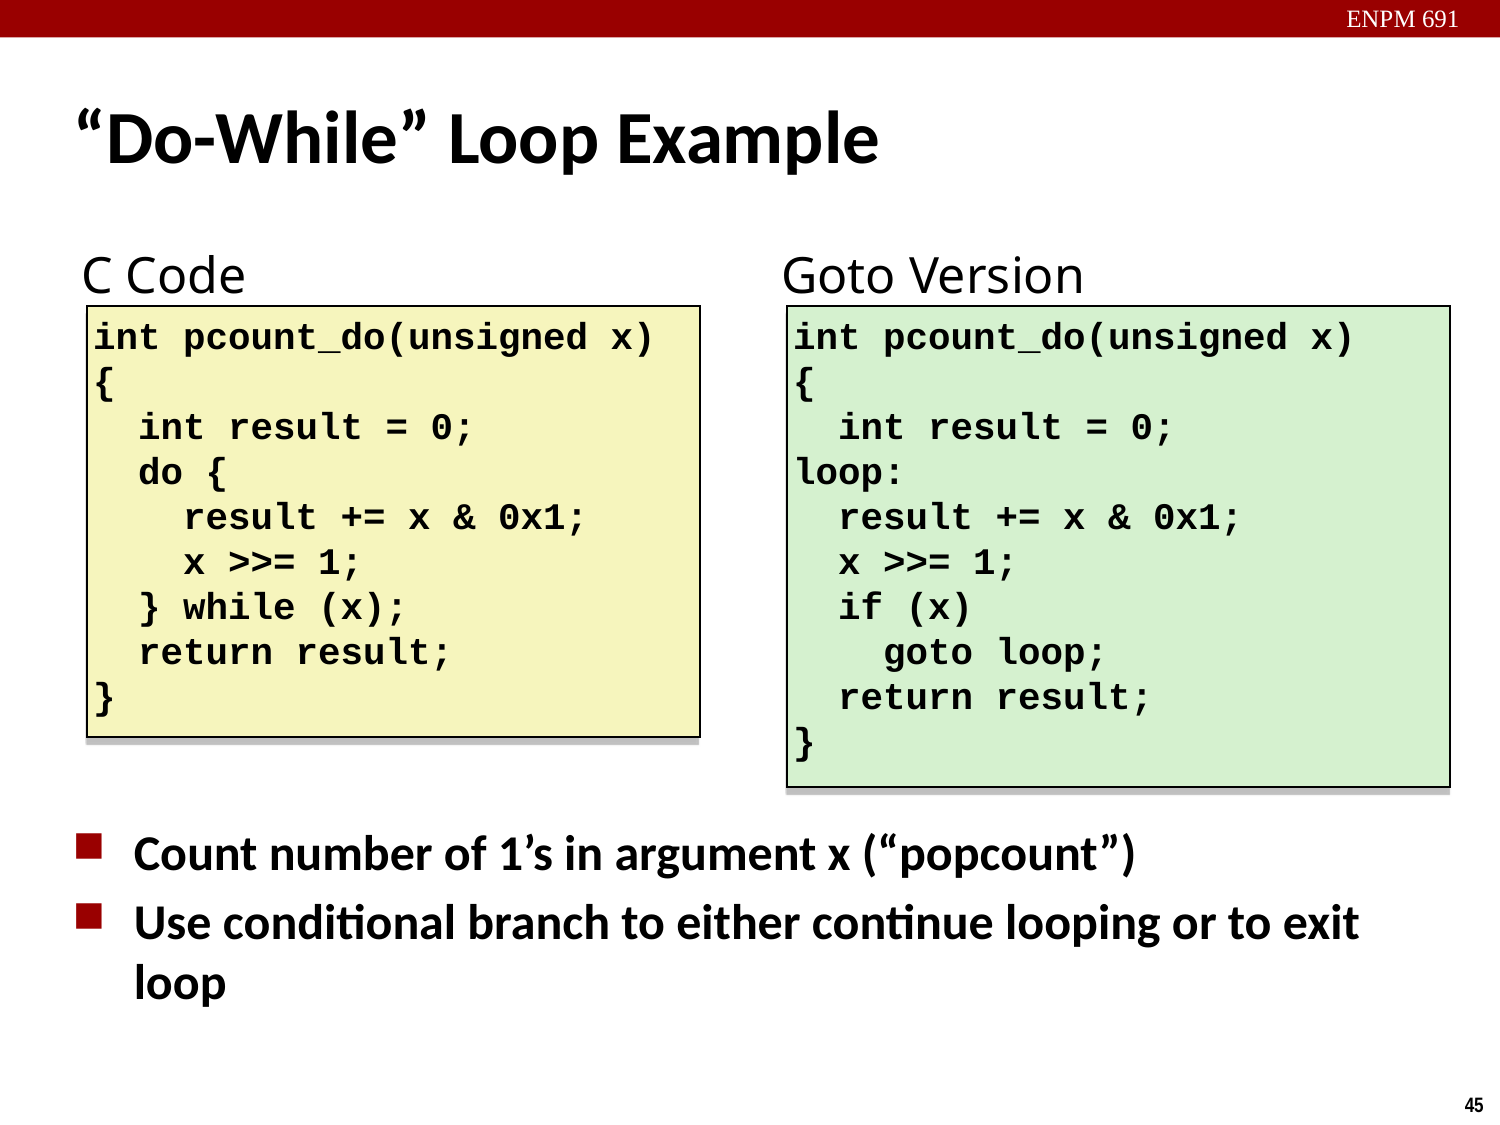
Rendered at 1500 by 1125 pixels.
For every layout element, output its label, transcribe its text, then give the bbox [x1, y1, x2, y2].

title “Do-While” Loop Example [58, 71, 1305, 197]
list Count number of 1’s in argument x (“popcount”) Use conditional branch to either continue looping or to exit loop [62, 812, 1438, 1024]
text_box int pcount_do(unsigned x) { int result = 0; do { result += x & 0x1; x >>= 1; } while (x); return result; } [86, 305, 700, 738]
text_box C Code [75, 237, 505, 311]
text_box int pcount_do(unsigned x) { int result = 0; loop: result += x & 0x1; x >>= 1; if (x) goto loop; return result; } [786, 305, 1450, 788]
text_box Goto Version [774, 237, 1155, 311]
